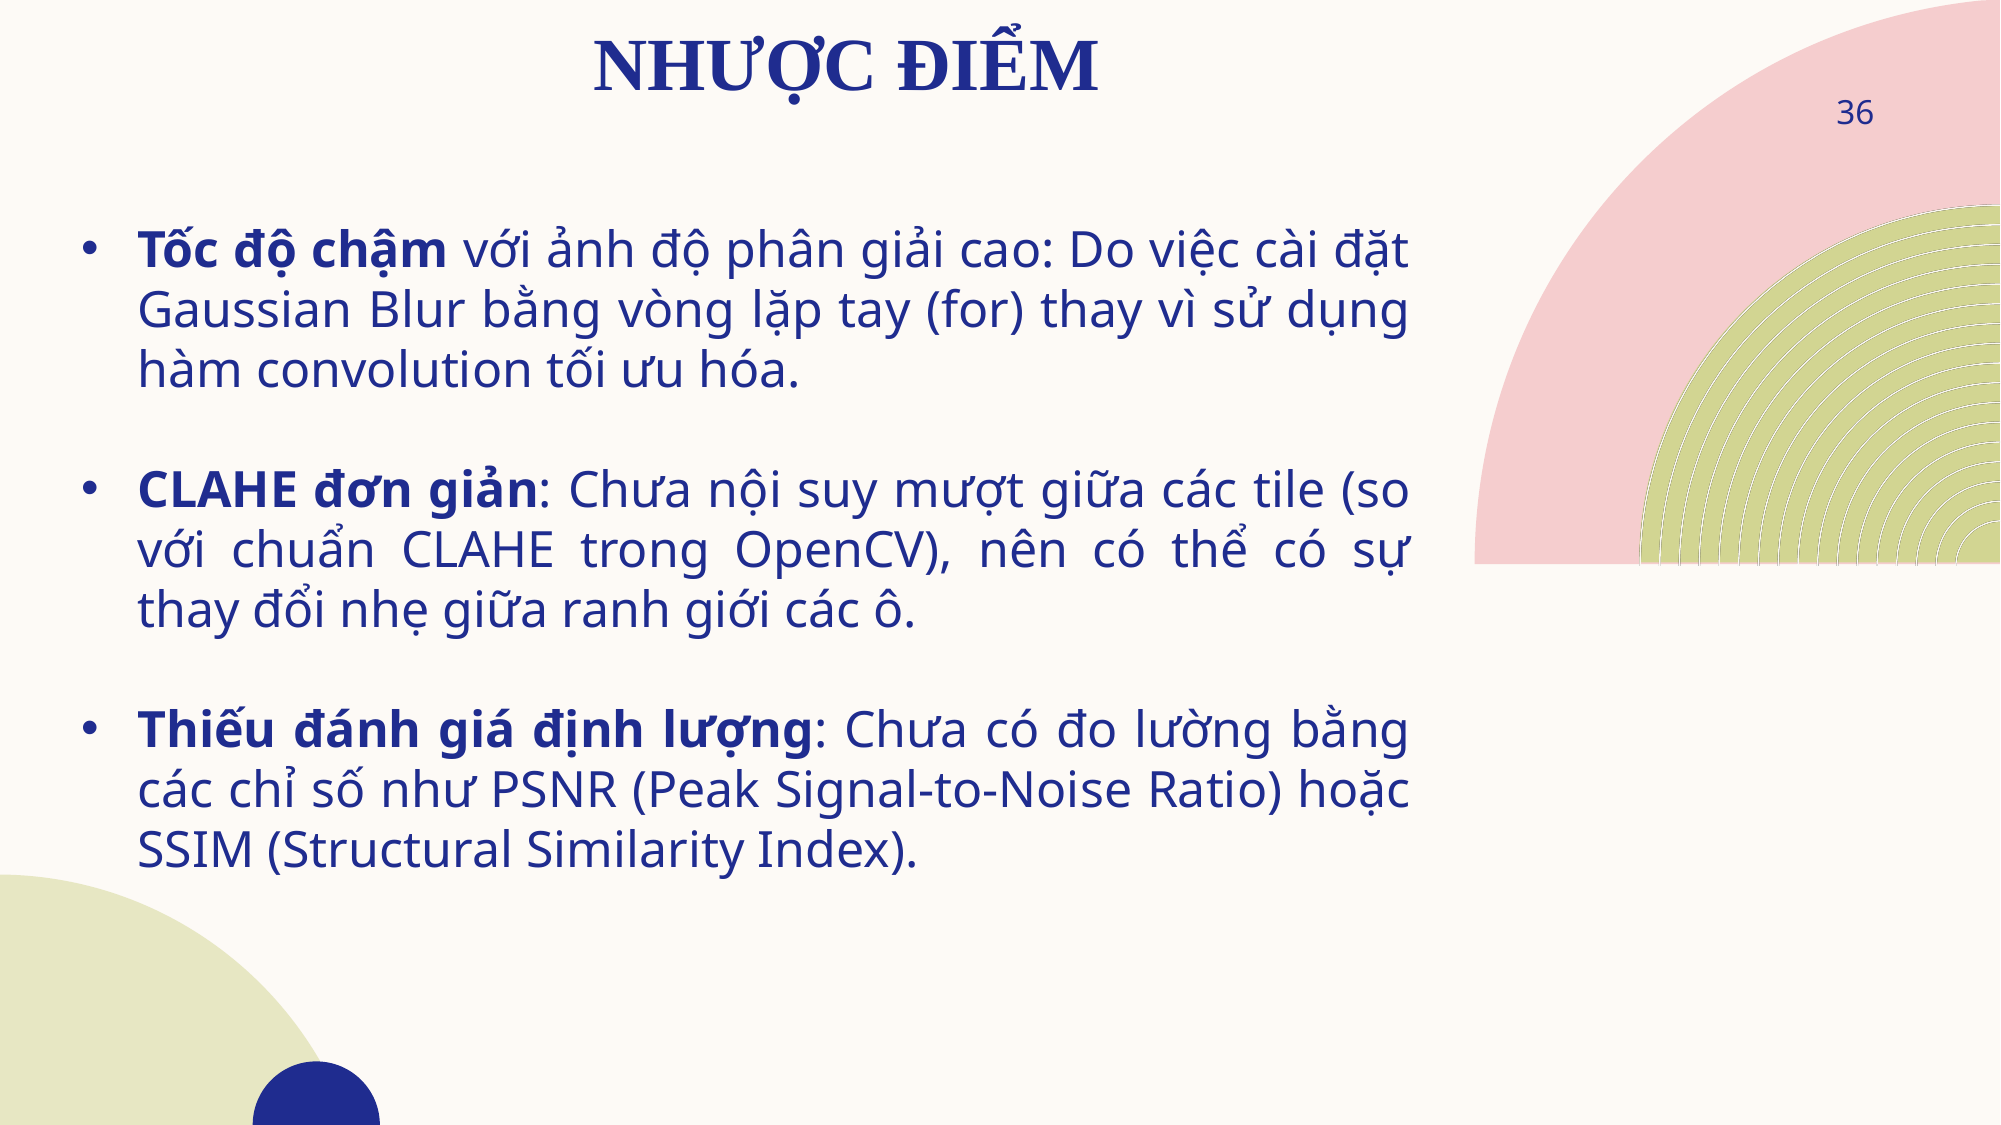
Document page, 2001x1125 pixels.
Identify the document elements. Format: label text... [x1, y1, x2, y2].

list Tốc độ chậm với ảnh độ phân giải cao: Do việc cài đặt Gaussian Blur bằng vòng lặp tay (for) thay vì sử dụng hàm convolution tối ưu hóa. CLAHE đơn giản: Chưa nội suy mượt giữa các tile (so với chuẩn CLAHE trong OpenCV), nên có thể có sự thay đổi nhẹ giữa ranh giới các ô. Thiếu đánh giá định lượng: Chưa có đo lường bằng các chỉ số như PSNR (Peak Signal-to-Noise Ratio) hoặc SSIM (Structural Similarity Index). [66, 217, 1426, 718]
title nhược điểm [36, 44, 1658, 106]
slide_number 36 [1712, 75, 1875, 153]
picture [1474, 204, 2001, 1125]
